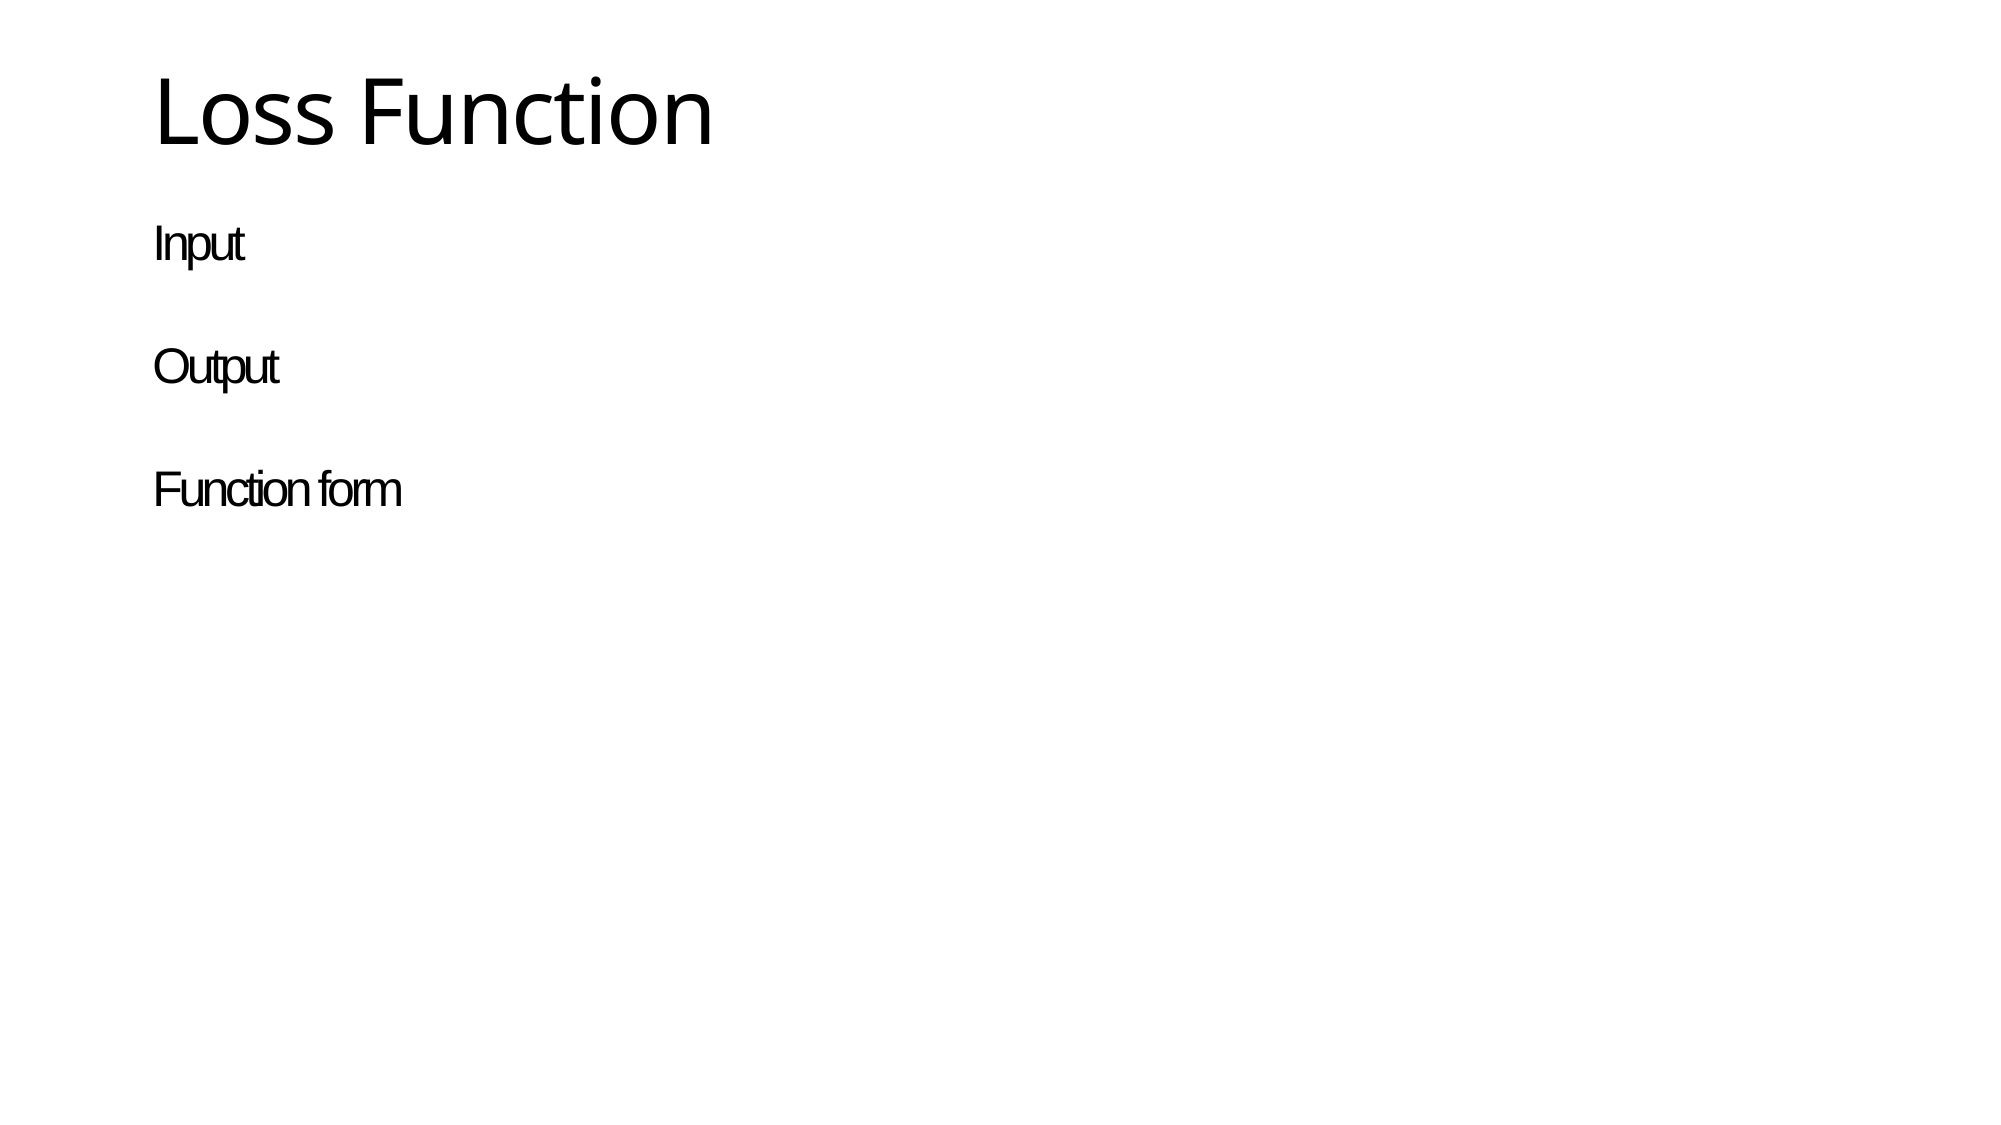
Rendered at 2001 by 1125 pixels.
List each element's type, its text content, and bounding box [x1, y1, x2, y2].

title Loss Function [150, 11, 797, 202]
text_box Input Output Function form [150, 208, 1977, 577]
